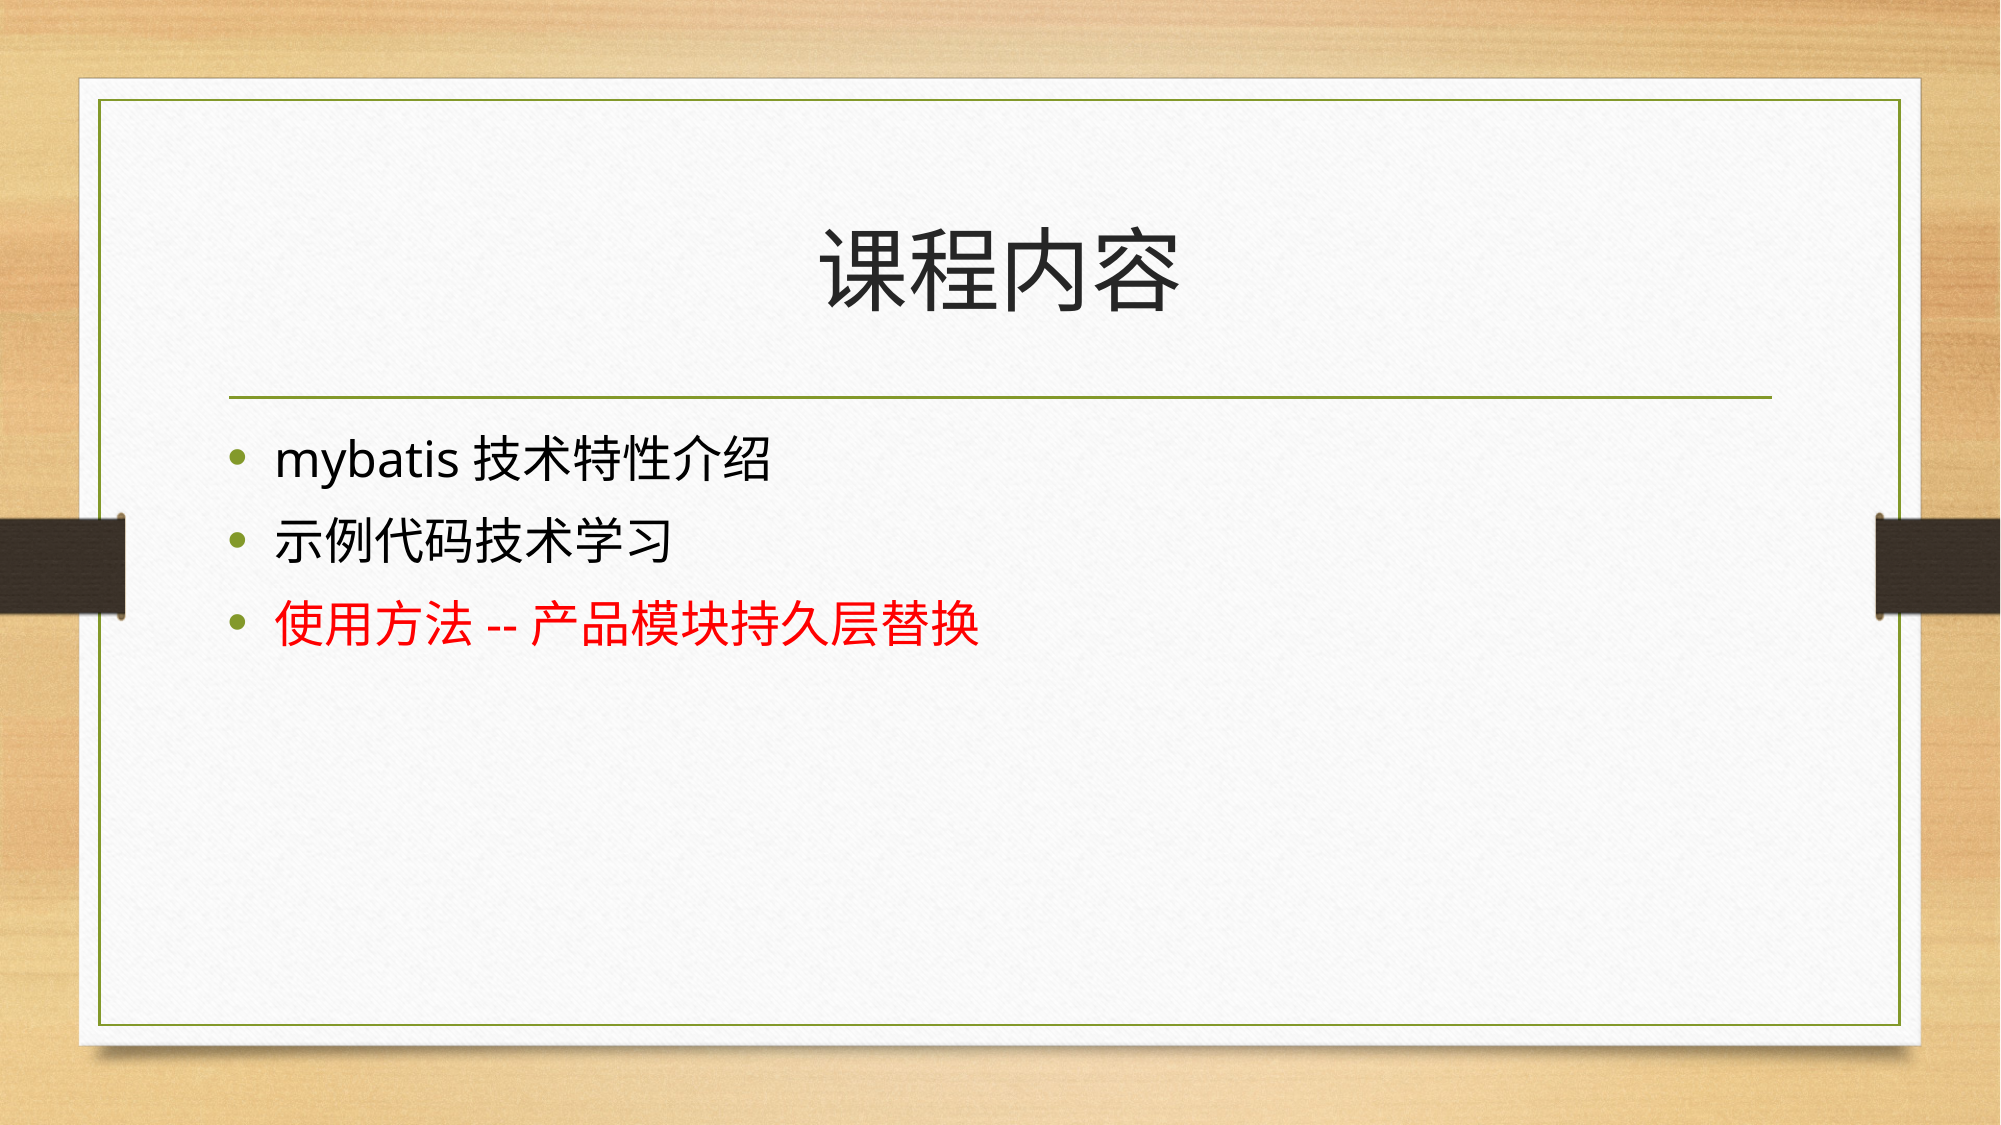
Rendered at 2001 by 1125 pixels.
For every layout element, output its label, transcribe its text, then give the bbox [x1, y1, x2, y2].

list mybatis技术特性介绍 示例代码技术学习 使用方法--产品模块持久层替换 [212, 419, 1788, 964]
title 课程内容 [212, 161, 1788, 375]
picture [0, 0, 2001, 1125]
